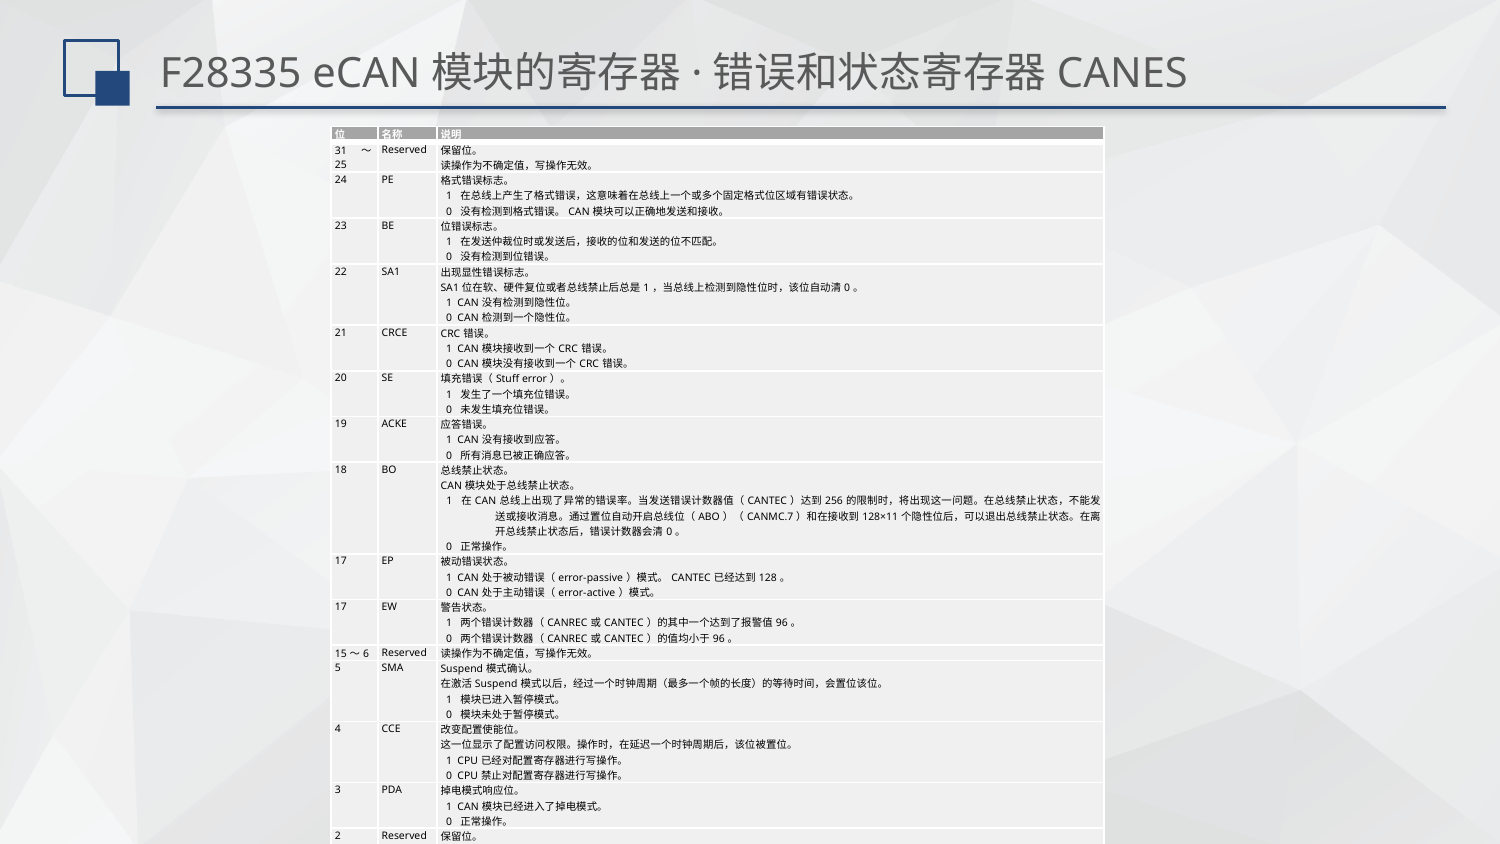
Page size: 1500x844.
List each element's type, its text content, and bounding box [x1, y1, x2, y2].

table_cell 18 [332, 463, 377, 553]
table_cell 17 [332, 555, 377, 599]
table_cell 19 [332, 417, 377, 461]
table_cell Suspend模式确认。 在激活Suspend模式以后，经过一个时钟周期（最多一个帧的长度）的等待时间，会置位该位。 1 模块已进入暂停模式。 0 模块未处于暂停模式。 [438, 661, 1103, 721]
table_cell 31～25 [332, 145, 377, 171]
table_cell BE [379, 219, 436, 263]
table_cell CRC错误。 1 CAN模块接收到一个CRC错误。 0 CAN模块没有接收到一个CRC错误。 [438, 326, 1103, 370]
table_header 说明 [438, 127, 1103, 139]
table_cell 出现显性错误标志。 SA1位在软、硬件复位或者总线禁止后总是1，当总线上检测到隐性位时，该位自动清0。 1 CAN没有检测到隐性位。 0 CAN检测到一个隐性位。 [438, 265, 1103, 324]
table_cell CRCE [379, 326, 436, 370]
table_cell BO [379, 463, 436, 553]
table_cell SMA [379, 661, 436, 721]
table_cell SA1 [379, 265, 436, 324]
table_header 名称 [379, 127, 436, 139]
table_cell 21 [332, 326, 377, 370]
table_cell 23 [332, 219, 377, 263]
table_cell PE [379, 173, 436, 217]
table_cell 保留位。 读操作为不确定值，写操作无效。 [438, 829, 1103, 844]
table_cell 2 [332, 829, 377, 844]
table_cell 保留位。 读操作为不确定值，写操作无效。 [438, 145, 1103, 171]
table_cell 填充错误（Stuff error）。 1 发生了一个填充位错误。 0 未发生填充位错误。 [438, 372, 1103, 416]
table_cell 3 [332, 783, 377, 827]
table_cell 改变配置使能位。 这一位显示了配置访问权限。操作时，在延迟一个时钟周期后，该位被置位。 1 CPU已经对配置寄存器进行写操作。 0 CPU禁止对配置寄存器进行写操作。 [438, 722, 1103, 782]
table_cell 警告状态。 1 两个错误计数器（CANREC或CANTEC）的其中一个达到了报警值96。 0 两个错误计数器（CANREC或CANTEC）的值均小于96。 [438, 600, 1103, 644]
table_cell 4 [332, 722, 377, 782]
table_cell 24 [332, 173, 377, 217]
table_cell 被动错误状态。 1 CAN处于被动错误（error-passive）模式。CANTEC已经达到128。 0 CAN处于主动错误（error-active）模式。 [438, 555, 1103, 599]
table_cell 格式错误标志。 1 在总线上产生了格式错误，这意味着在总线上一个或多个固定格式位区域有错误状态。 0 没有检测到格式错误。CAN模块可以正确地发送和接收。 [438, 173, 1103, 217]
table_cell 总线禁止状态。 CAN模块处于总线禁止状态。 1 在CAN总线上出现了异常的错误率。当发送错误计数器值（CANTEC）达到256的限制时，将出现这一问题。在总线禁止状态，不能发送或接收消息。通过置位自动开启总线位（ABO）（CANMC.7）和在接收到128×11个隐性位后，可以退出总线禁止状态。在离开总线禁止状态后，错误计数器会清0。 0 正常操作。 [438, 463, 1103, 553]
table_cell EP [379, 555, 436, 599]
table_header 位 [332, 127, 377, 139]
table_cell 5 [332, 661, 377, 721]
table_cell Reserved [379, 829, 436, 844]
table_cell PDA [379, 783, 436, 827]
table_cell 读操作为不确定值，写操作无效。 [438, 646, 1103, 660]
picture [0, 0, 1500, 844]
table_cell SE [379, 372, 436, 416]
table_cell EW [379, 600, 436, 644]
table_cell Reserved [379, 646, 436, 660]
table_cell 应答错误。 1 CAN没有接收到应答。 0 所有消息已被正确应答。 [438, 417, 1103, 461]
table_cell 22 [332, 265, 377, 324]
table_cell ACKE [379, 417, 436, 461]
table_cell 20 [332, 372, 377, 416]
title F28335 eCAN模块的寄存器·错误和状态寄存器CANES [148, 43, 1388, 99]
table_cell Reserved [379, 145, 436, 171]
table_cell 位错误标志。 1 在发送仲裁位时或发送后，接收的位和发送的位不匹配。 0 没有检测到位错误。 [438, 219, 1103, 263]
table_cell 掉电模式响应位。 1 CAN模块已经进入了掉电模式。 0 正常操作。 [438, 783, 1103, 827]
table_cell CCE [379, 722, 436, 782]
table_cell 17 [332, 600, 377, 644]
table_cell 15～6 [332, 646, 377, 660]
